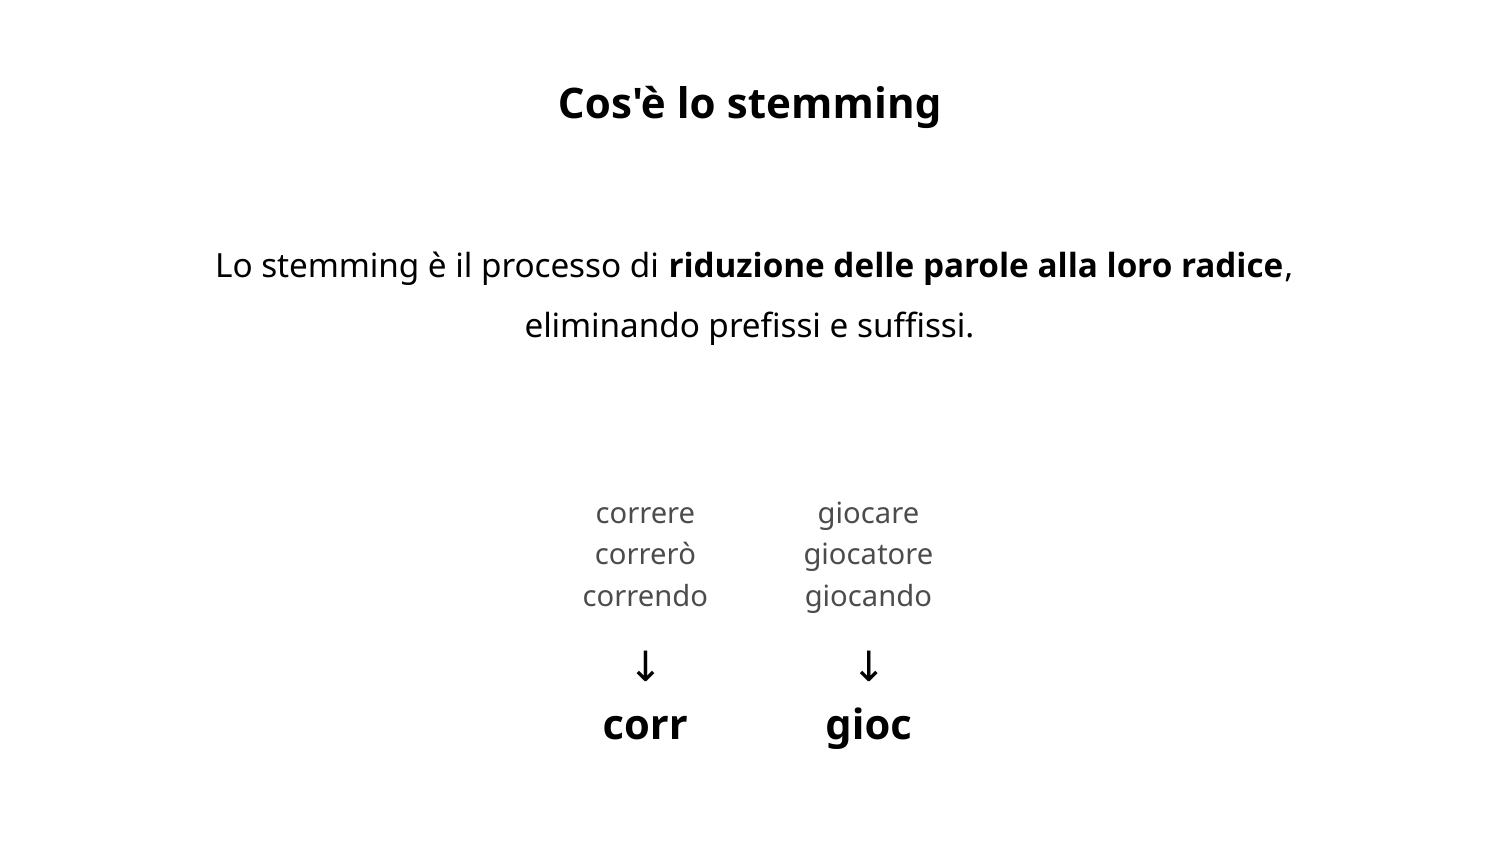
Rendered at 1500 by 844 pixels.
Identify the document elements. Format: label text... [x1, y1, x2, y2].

text_box Lo stemming è il processo di riduzione delle parole alla loro radice, eliminando prefissi e suffissi. [36, 224, 1464, 405]
text_box Cos'è lo stemming [557, 76, 942, 128]
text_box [582, 494, 935, 748]
